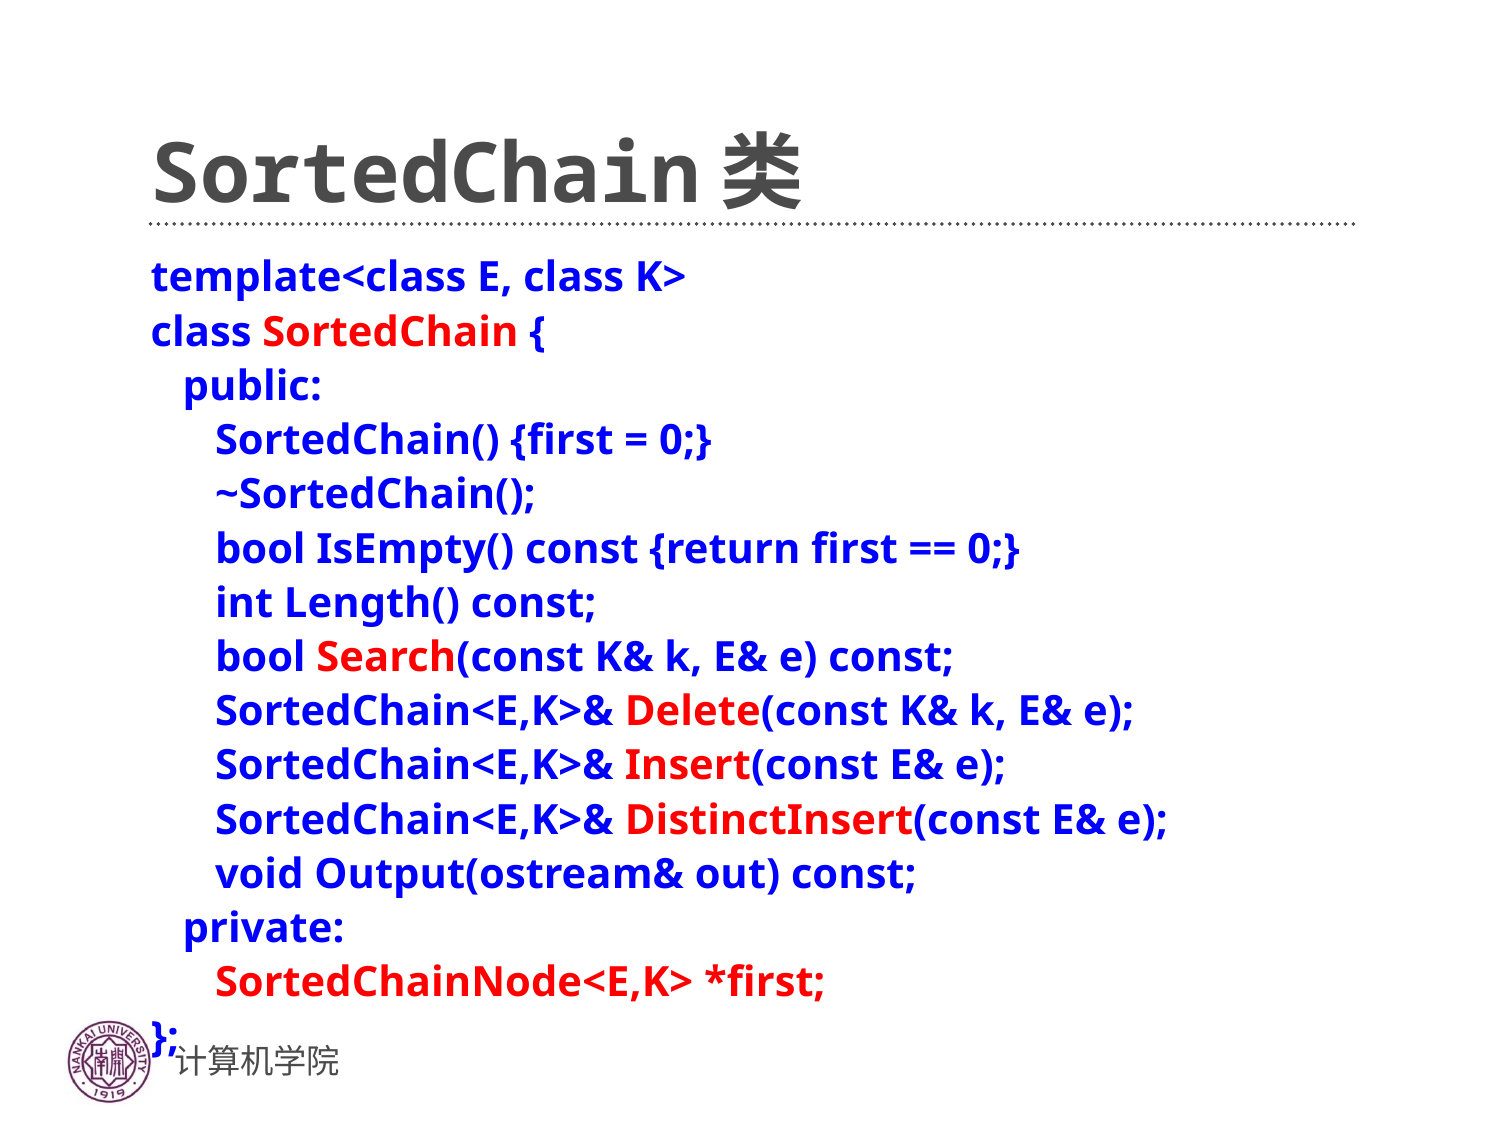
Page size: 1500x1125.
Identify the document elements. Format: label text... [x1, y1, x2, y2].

list template<class E, class K> class SortedChain { public: SortedChain() {first = 0;} ~SortedChain(); bool IsEmpty() const {return first == 0;} int Length() const; bool Search(const K& k, E& e) const; SortedChain<E,K>& Delete(const K& k, E& e); SortedChain<E,K>& Insert(const E& e); SortedChain<E,K>& DistinctInsert(const E& e); void Output(ostream& out) const; private: SortedChainNode<E,K> *first; }; [150, 250, 1360, 1000]
title SortedChain类 [150, 83, 1360, 221]
picture [64, 1017, 154, 1106]
